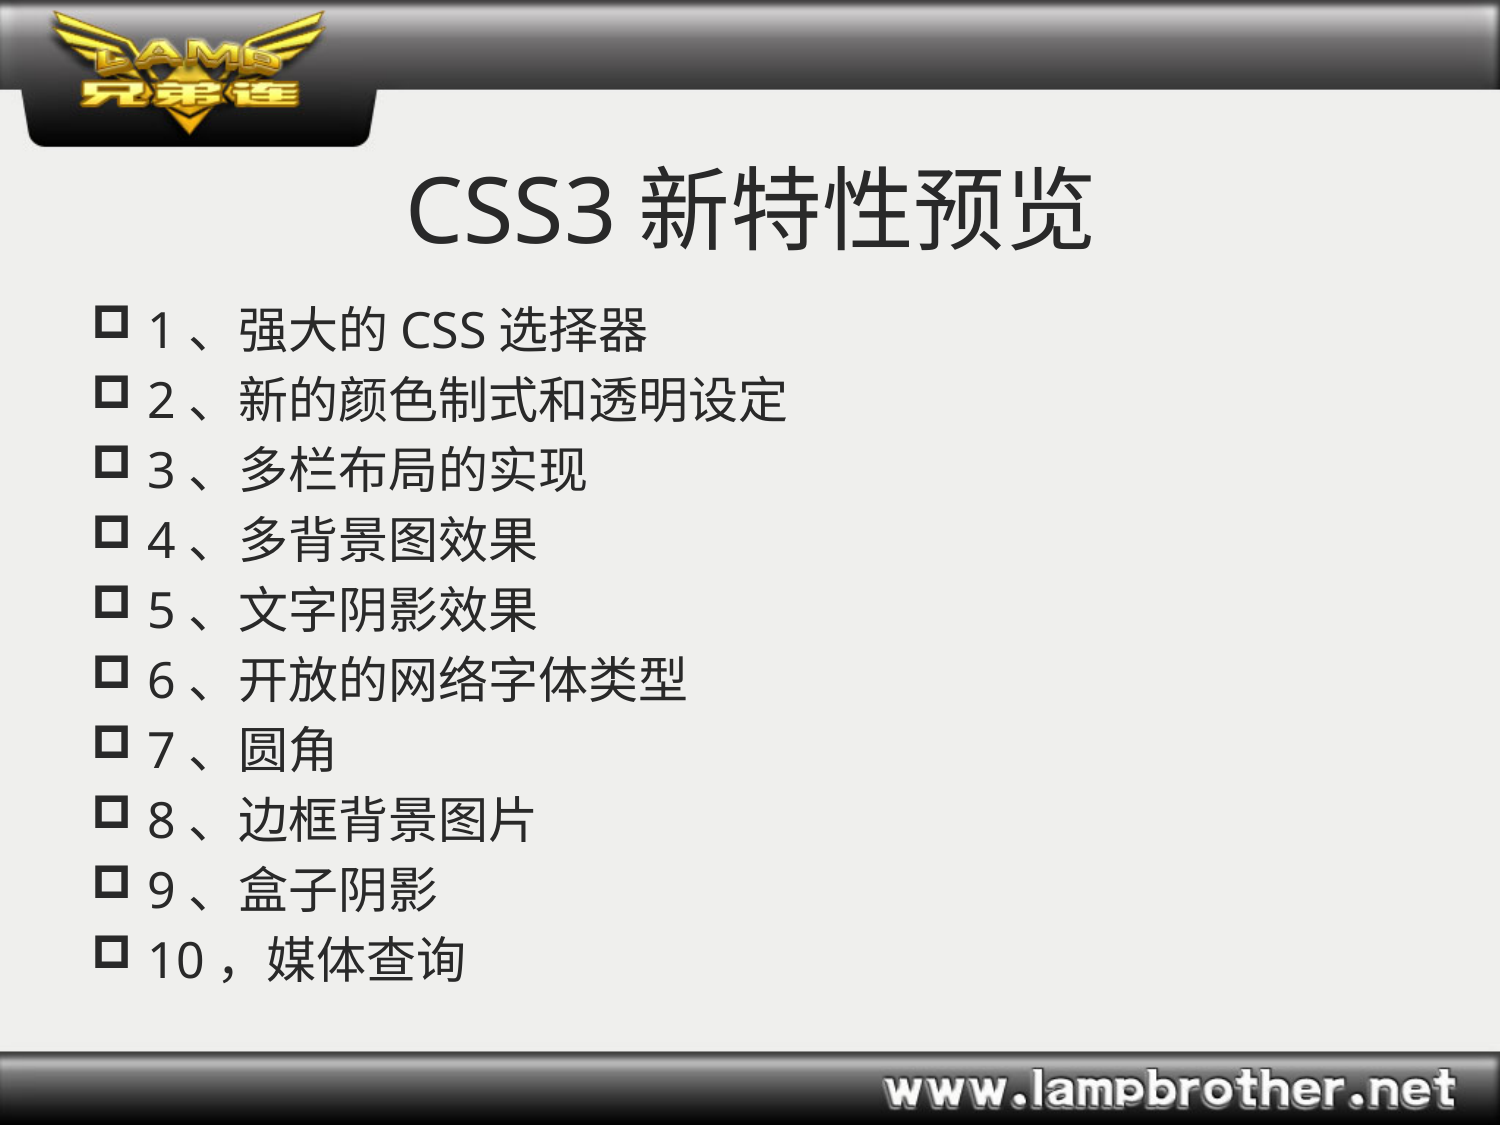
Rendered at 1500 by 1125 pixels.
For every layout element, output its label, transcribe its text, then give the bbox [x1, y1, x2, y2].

title CSS3新特性预览 [76, 113, 1427, 290]
picture [0, 0, 1500, 1125]
list 1、强大的CSS选择器 2、新的颜色制式和透明设定 3、多栏布局的实现 4、多背景图效果 5、文字阴影效果 6、开放的网络字体类型 7、圆角 8、边框背景图片 9、盒子阴影 10，媒体查询 [76, 290, 1427, 1029]
